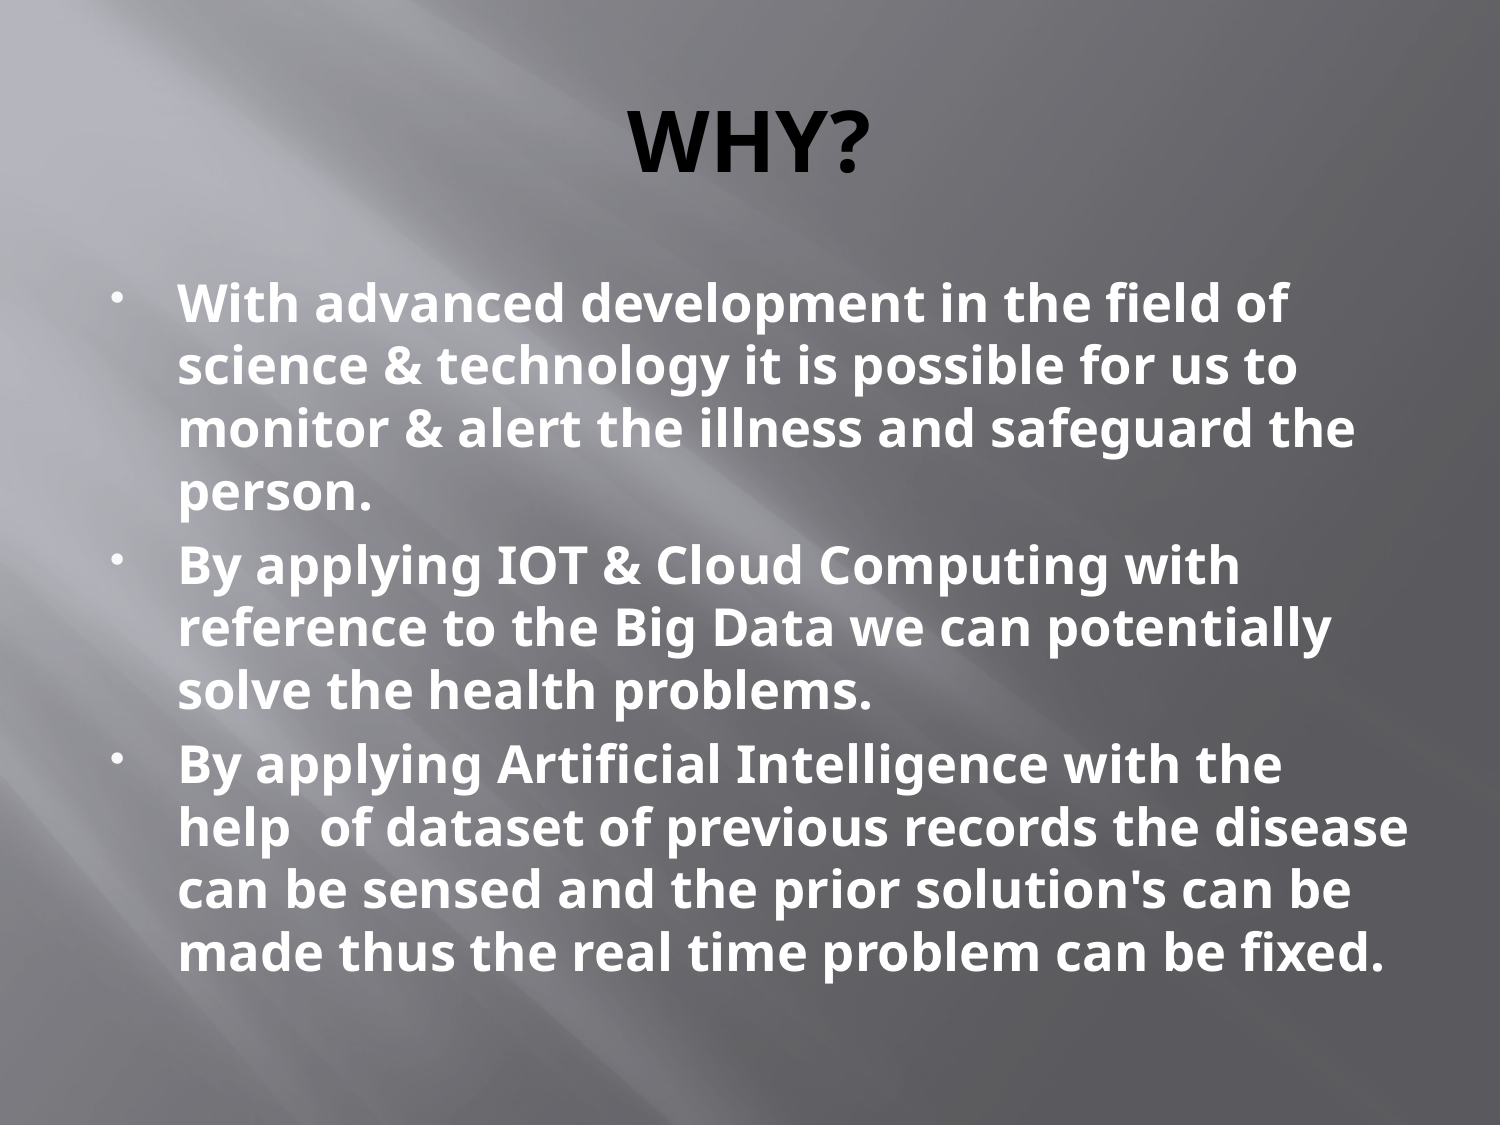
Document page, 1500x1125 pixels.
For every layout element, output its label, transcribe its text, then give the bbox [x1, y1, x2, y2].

title WHY? [75, 45, 1425, 233]
list With advanced development in the field of science & technology it is possible for us to monitor & alert the illness and safeguard the person. By applying IOT & Cloud Computing with reference to the Big Data we can potentially solve the health problems. By applying Artificial Intelligence with the help of dataset of previous records the disease can be sensed and the prior solution's can be made thus the real time problem can be fixed. [75, 262, 1425, 1035]
